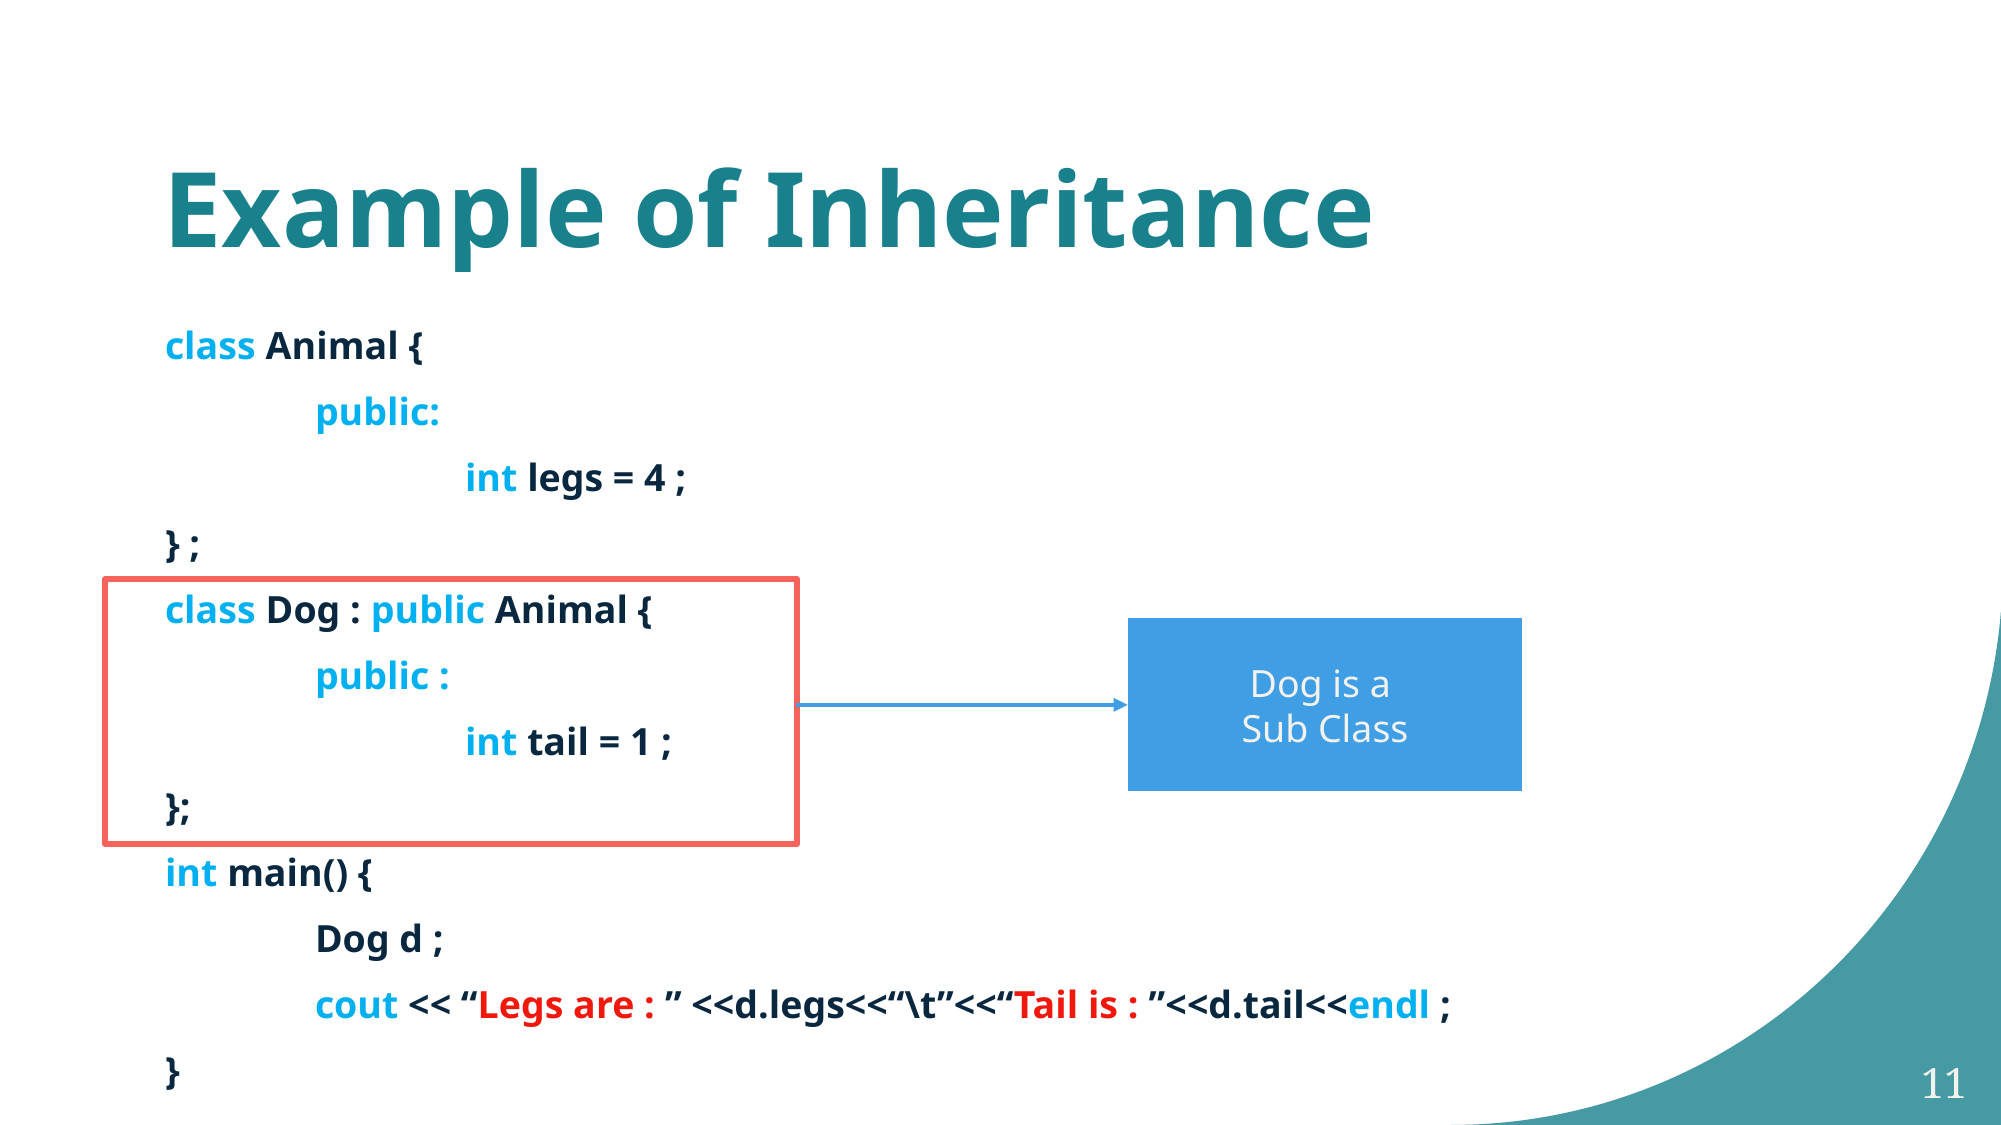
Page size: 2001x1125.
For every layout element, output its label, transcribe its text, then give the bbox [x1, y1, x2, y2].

list class Animal { public: int legs = 4 ; } ; class Dog : public Animal { public : int tail = 1 ; }; int main() { Dog d ; cout << “Legs are : ” <<d.legs<<“\t”<<“Tail is : ”<<d.tail<<endl ; } [150, 314, 1777, 1105]
text_box Dog is a Sub Class [1128, 618, 1522, 791]
text_box [104, 579, 797, 844]
title Example of Inheritance [148, 96, 1775, 315]
slide_number 11 [1868, 1055, 1983, 1116]
